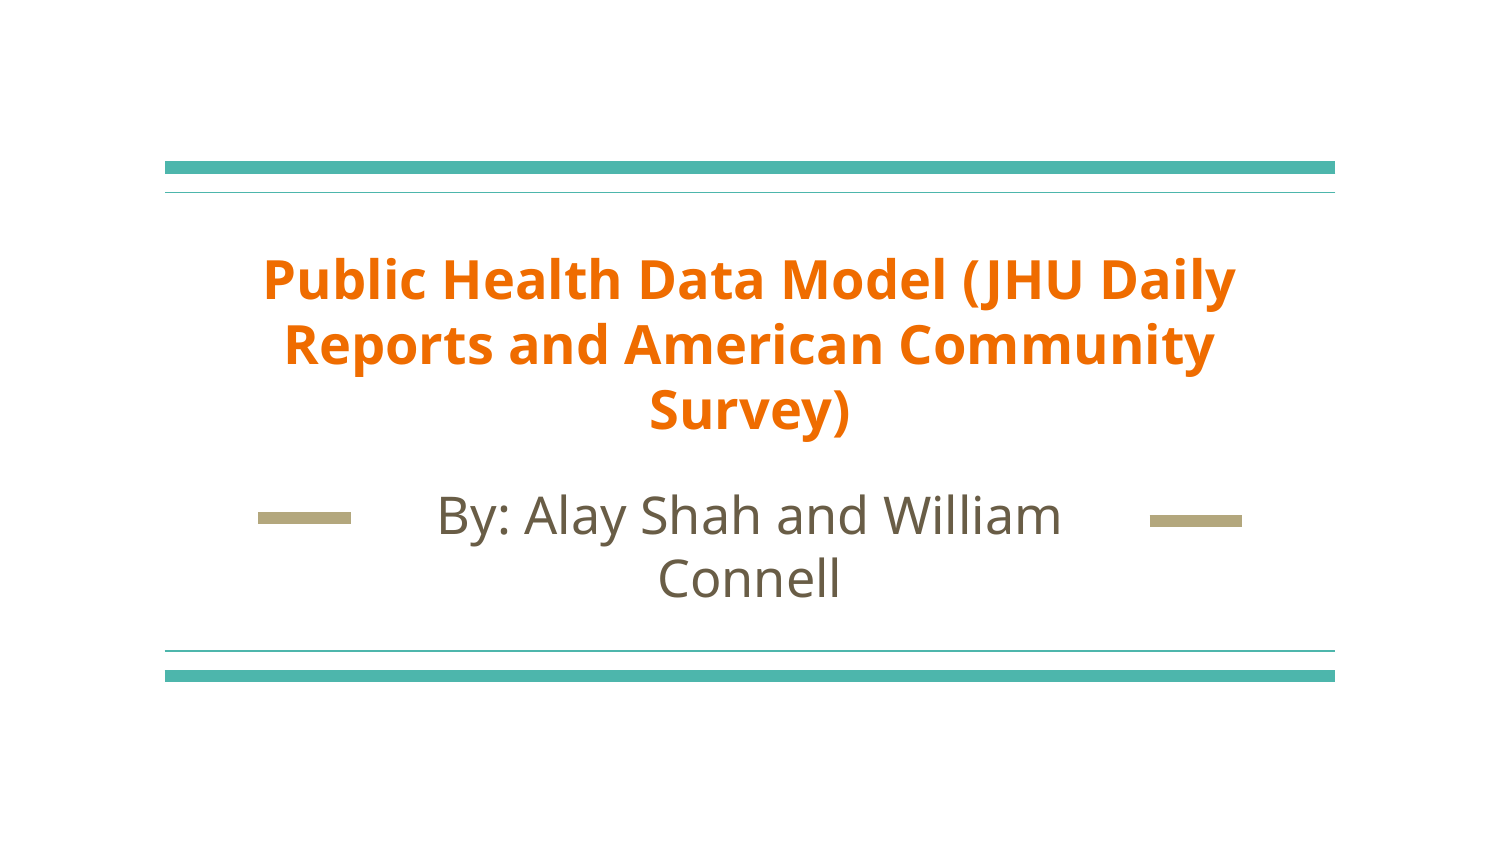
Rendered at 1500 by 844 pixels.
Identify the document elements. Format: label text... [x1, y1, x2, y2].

title Public Health Data Model (JHU Daily Reports and American Community Survey) [164, 287, 1336, 456]
subtitle By: Alay Shah and William Connell [350, 467, 1150, 598]
